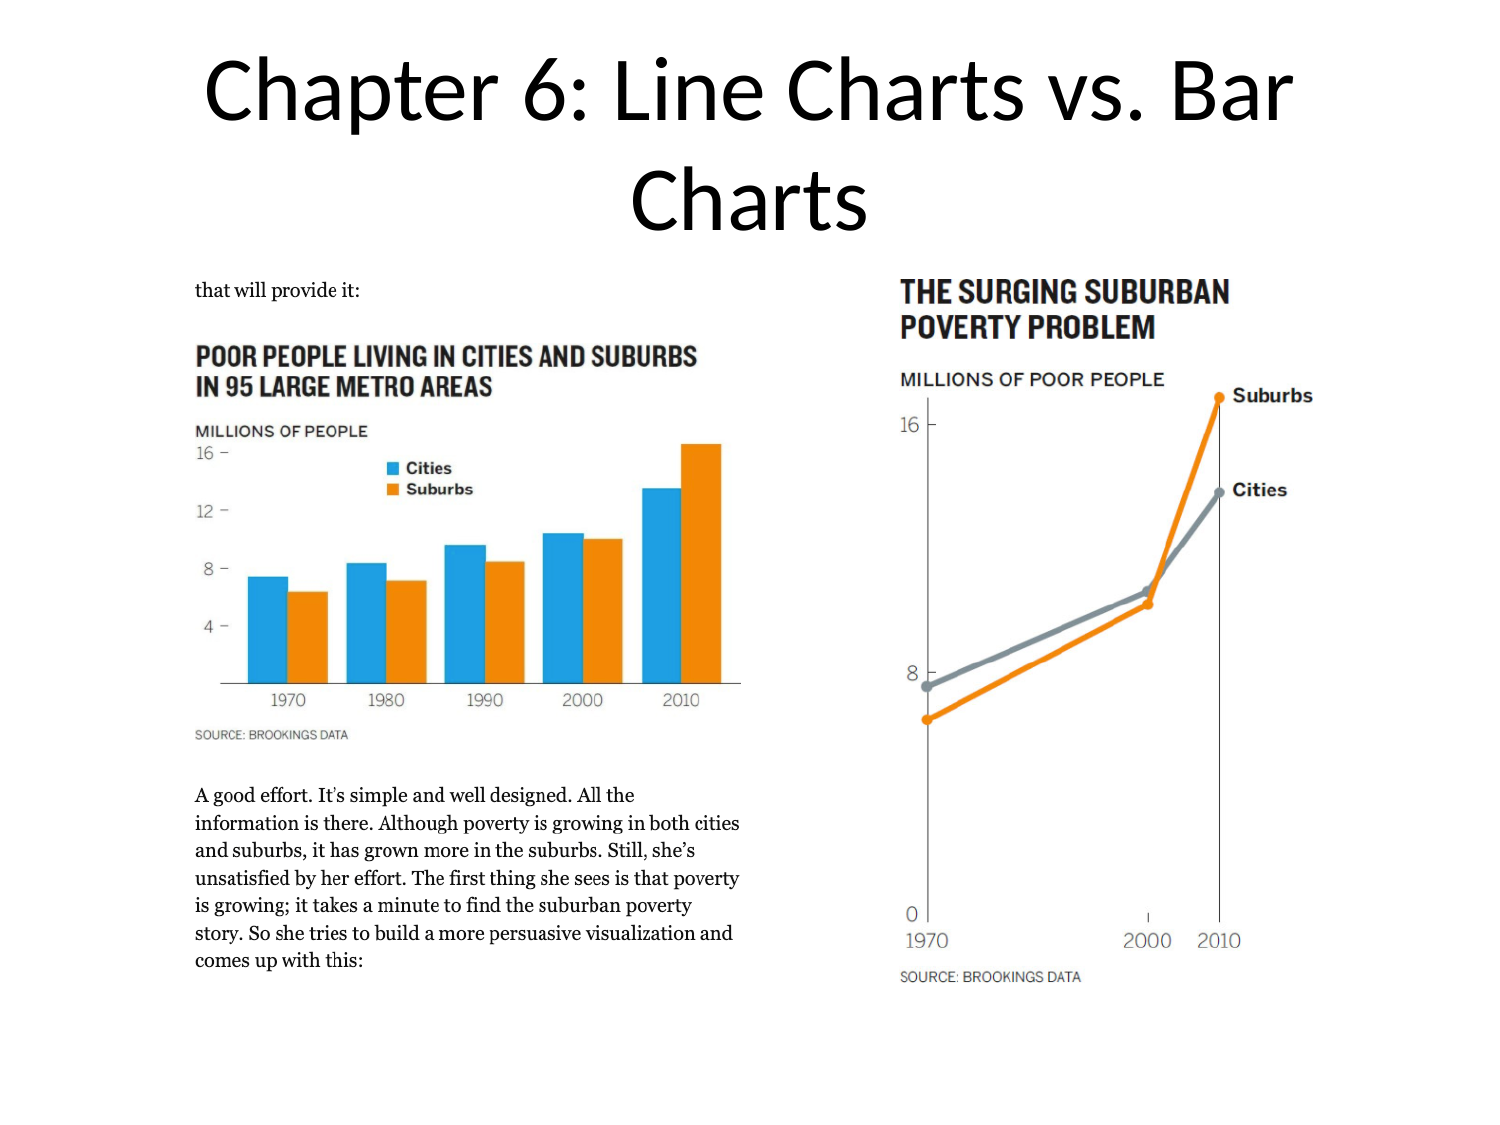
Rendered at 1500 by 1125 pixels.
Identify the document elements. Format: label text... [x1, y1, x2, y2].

title Chapter 6: Line Charts vs. Bar Charts [75, 45, 1425, 233]
picture [178, 262, 1321, 1005]
